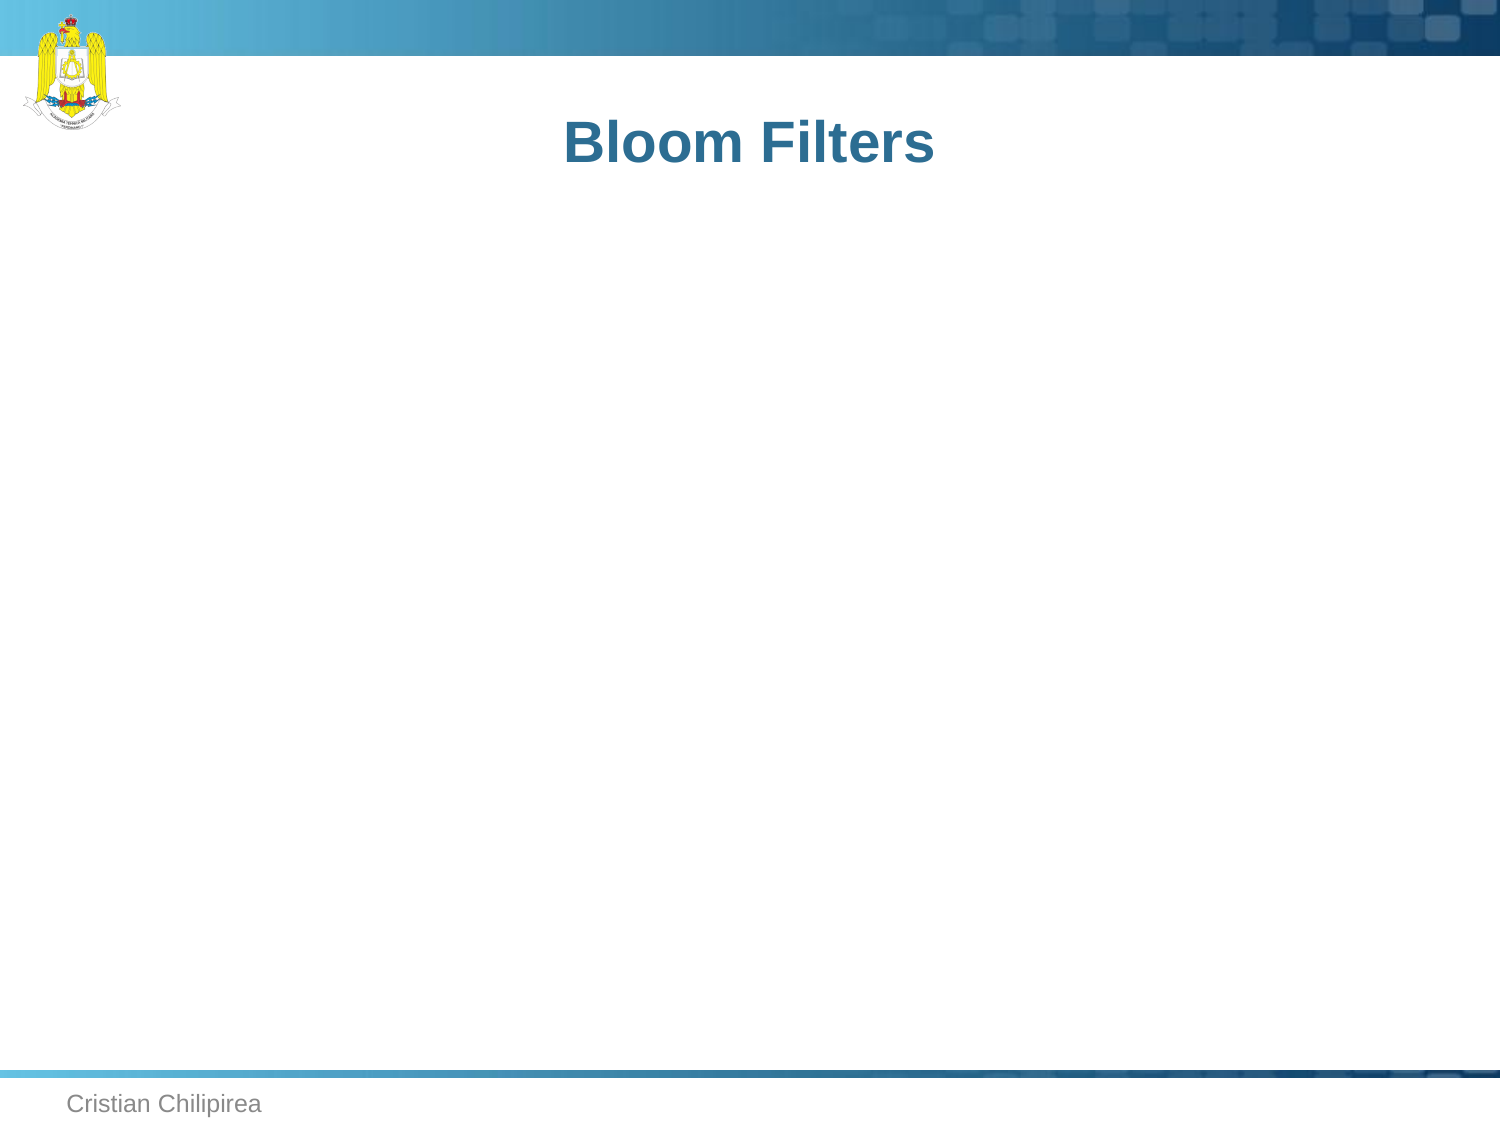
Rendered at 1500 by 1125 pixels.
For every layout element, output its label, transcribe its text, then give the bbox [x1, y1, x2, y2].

picture [0, 0, 1500, 130]
footer Cristian Chilipirea [51, 1083, 1157, 1125]
picture [0, 1070, 1500, 1078]
title Bloom Filters [51, 102, 1449, 178]
